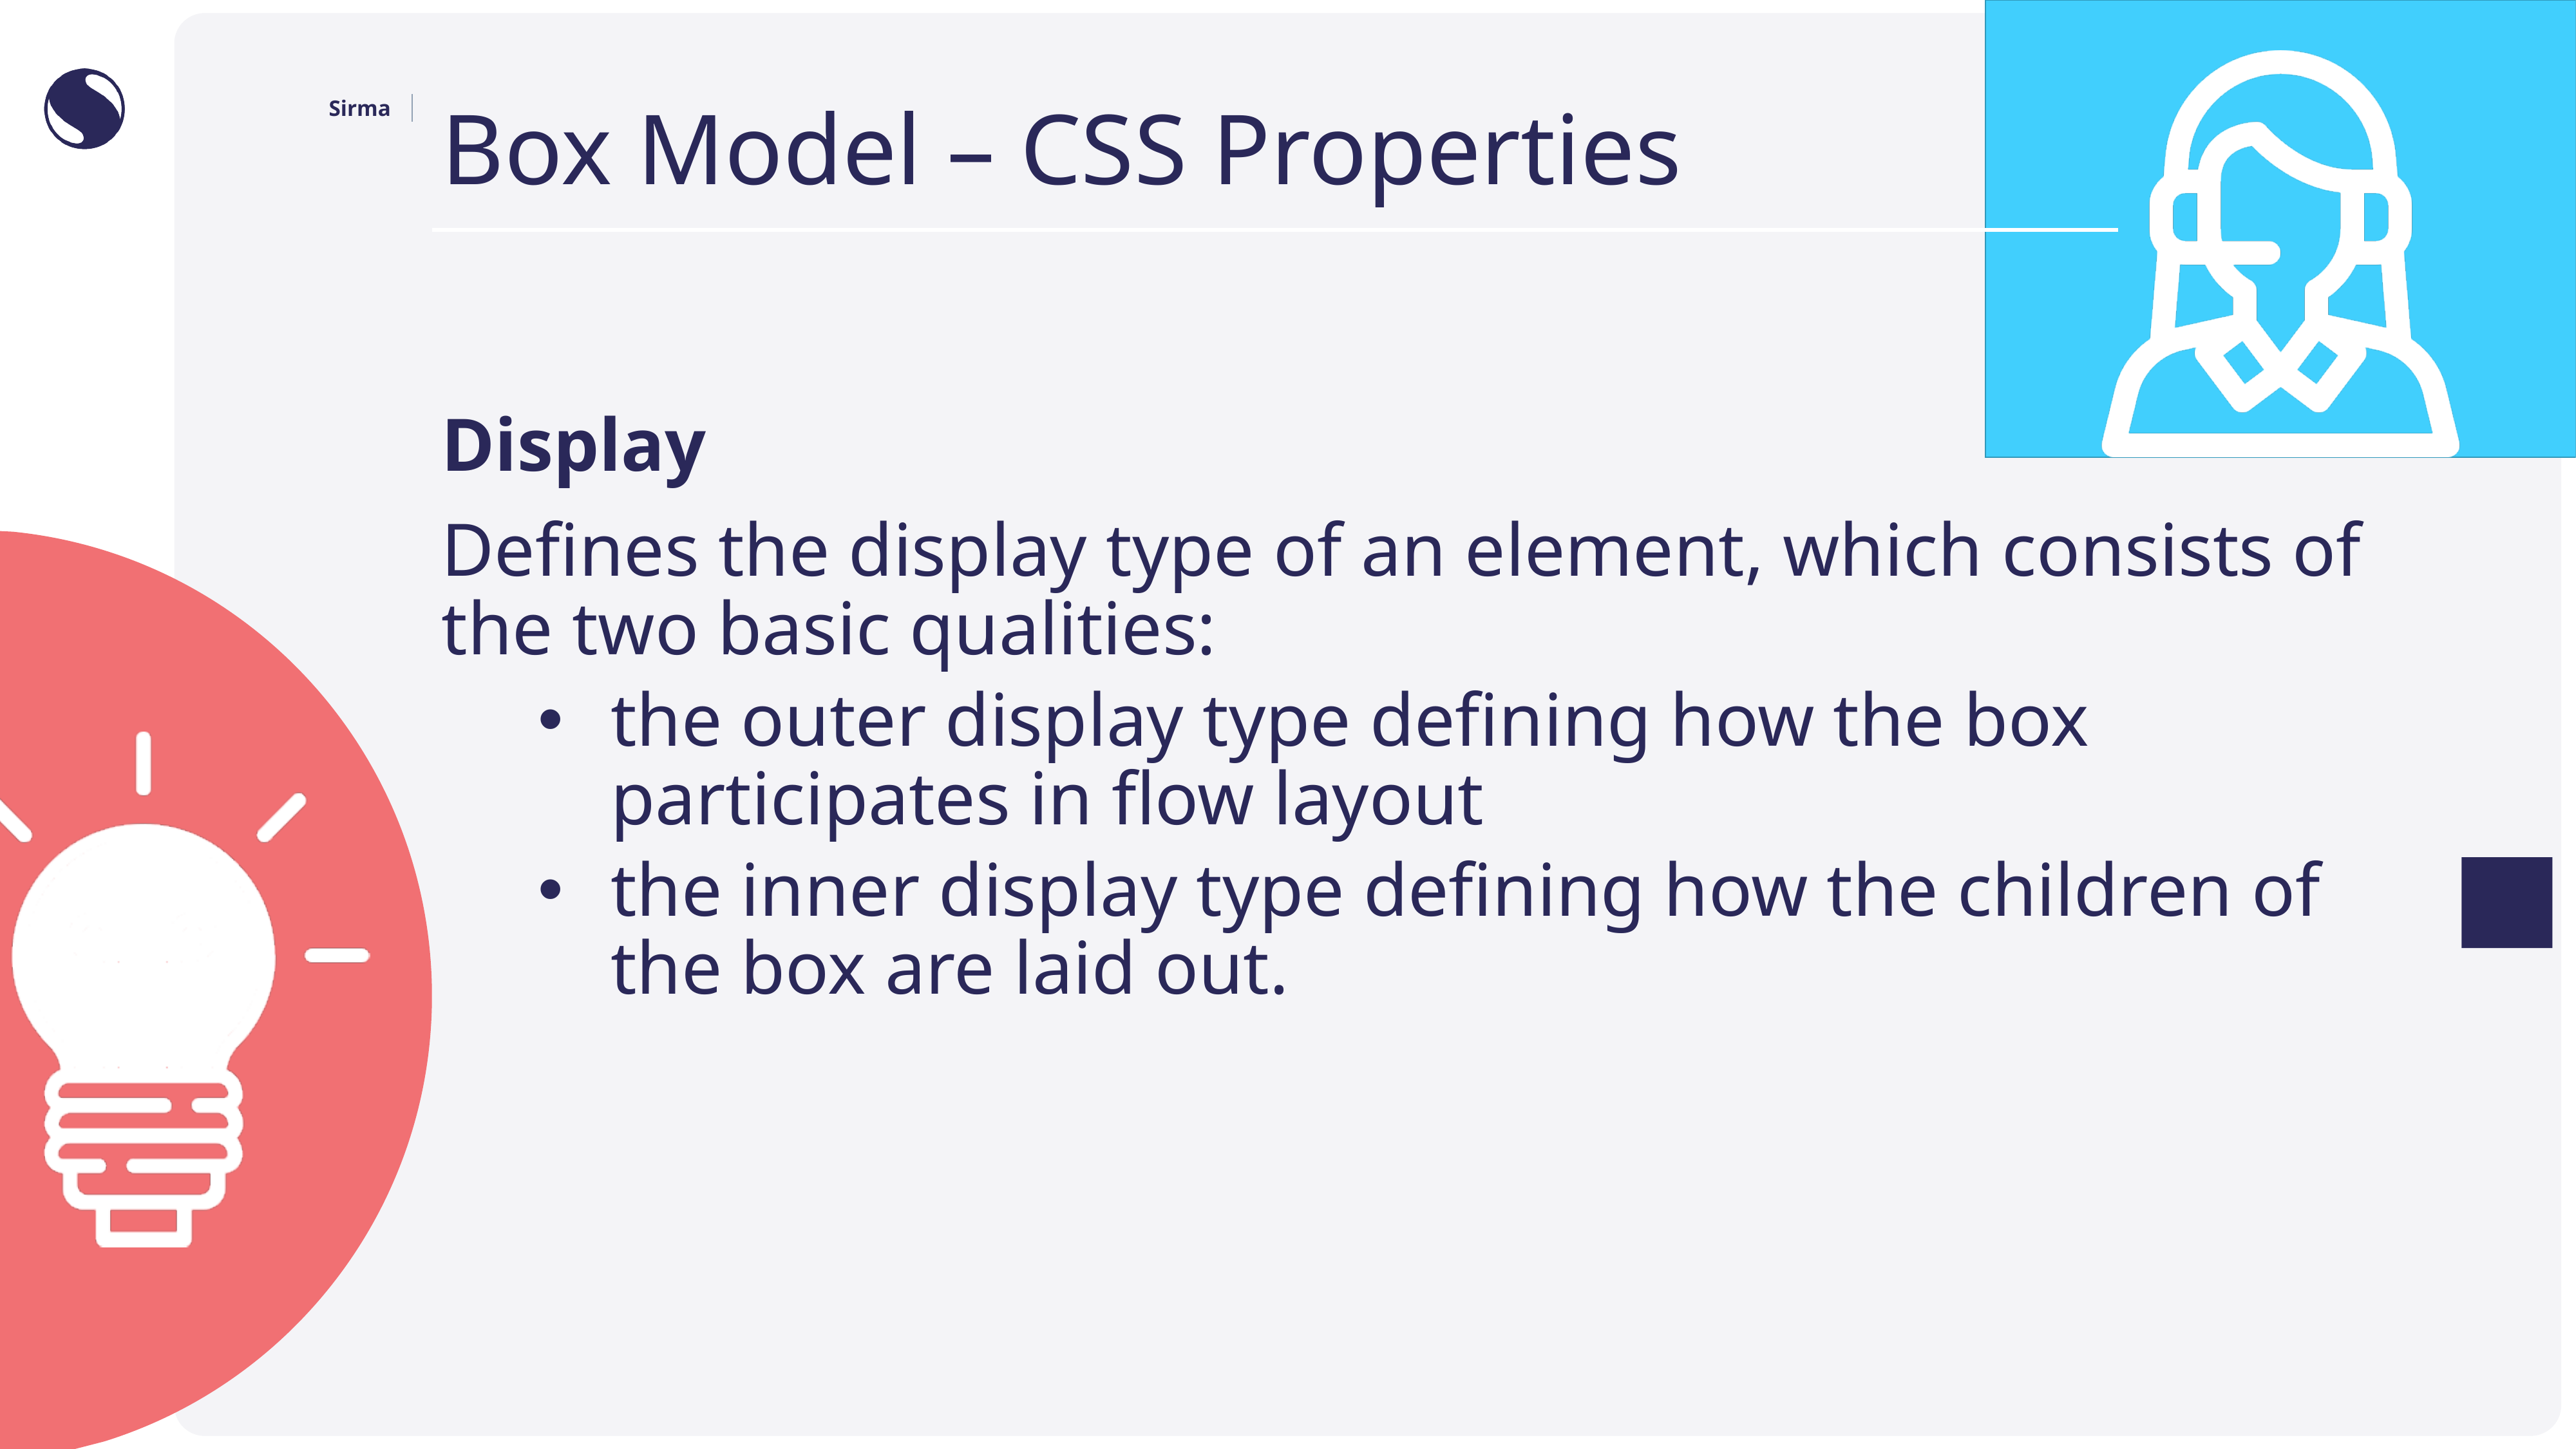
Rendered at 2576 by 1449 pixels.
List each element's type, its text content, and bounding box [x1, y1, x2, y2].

picture [0, 732, 370, 1247]
picture [2077, 50, 2485, 457]
list Display Defines the display type of an element, which consists of the two basic qualities: the outer display type defining how the box participates in flow layout the inner display type defining how the children of the box are laid out. [431, 403, 2448, 1342]
picture [44, 68, 125, 149]
title Box Model – CSS Properties [431, 77, 2118, 230]
